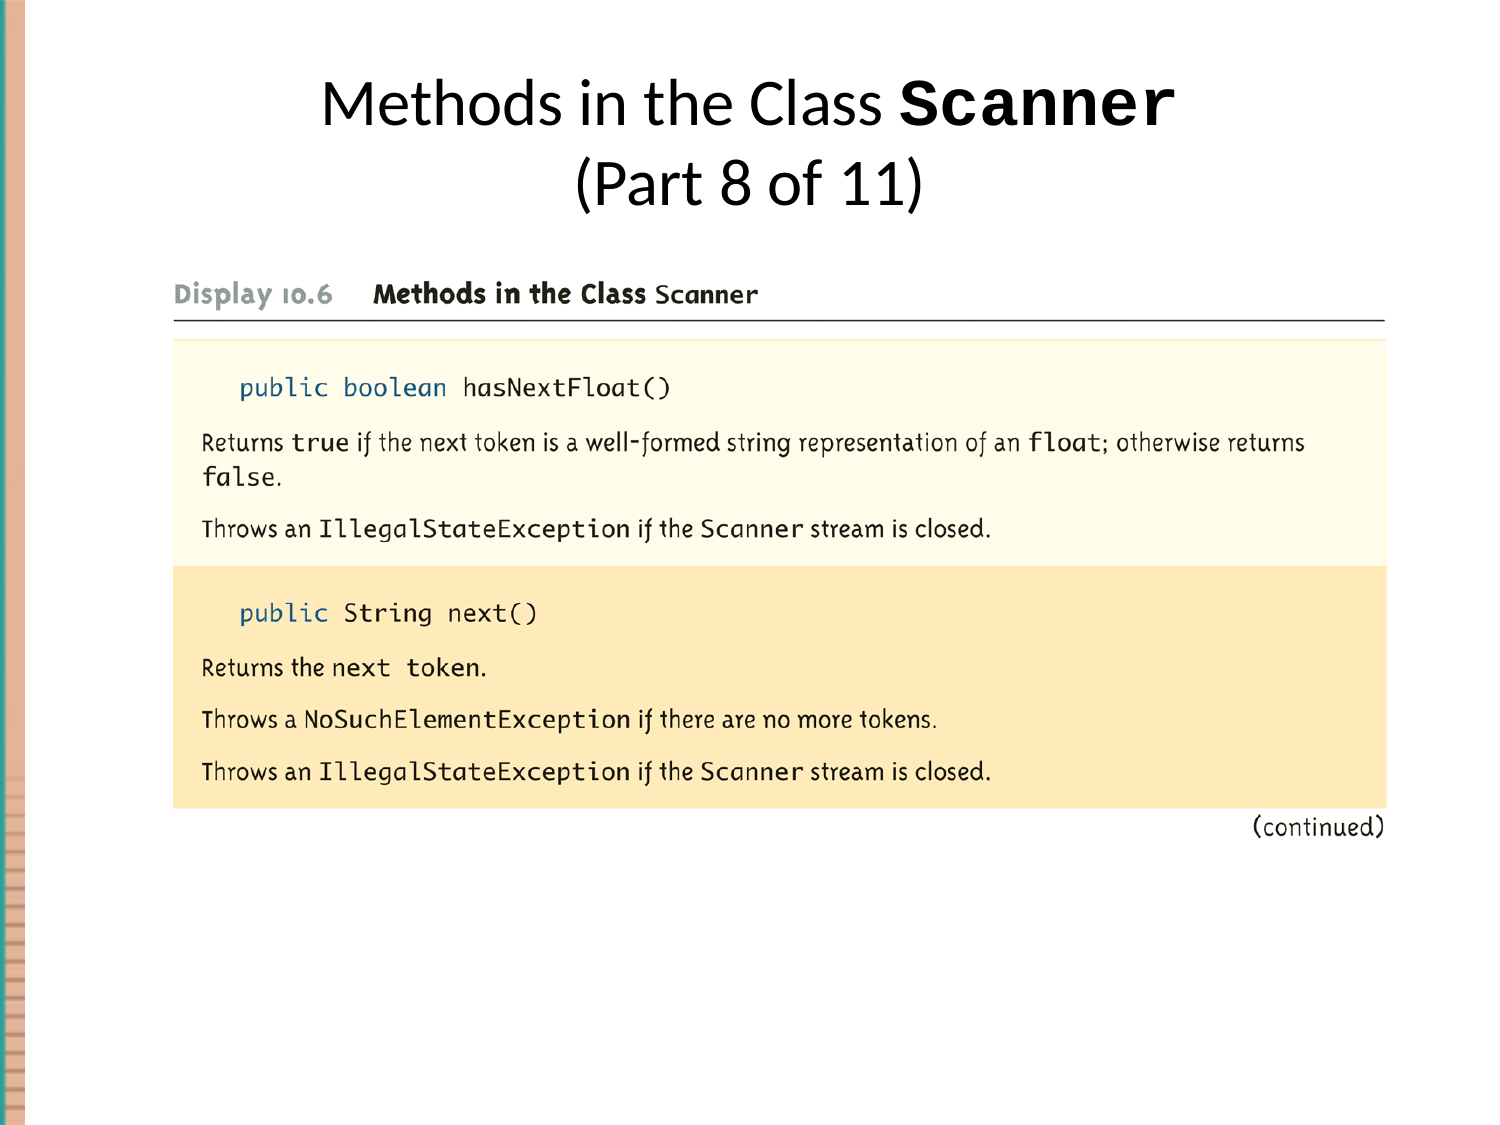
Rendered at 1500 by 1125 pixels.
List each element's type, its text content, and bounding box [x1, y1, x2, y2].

picture [141, 266, 1417, 853]
title Methods in the Class Scanner (Part 8 of 11) [75, 45, 1425, 233]
picture [0, 0, 25, 1125]
